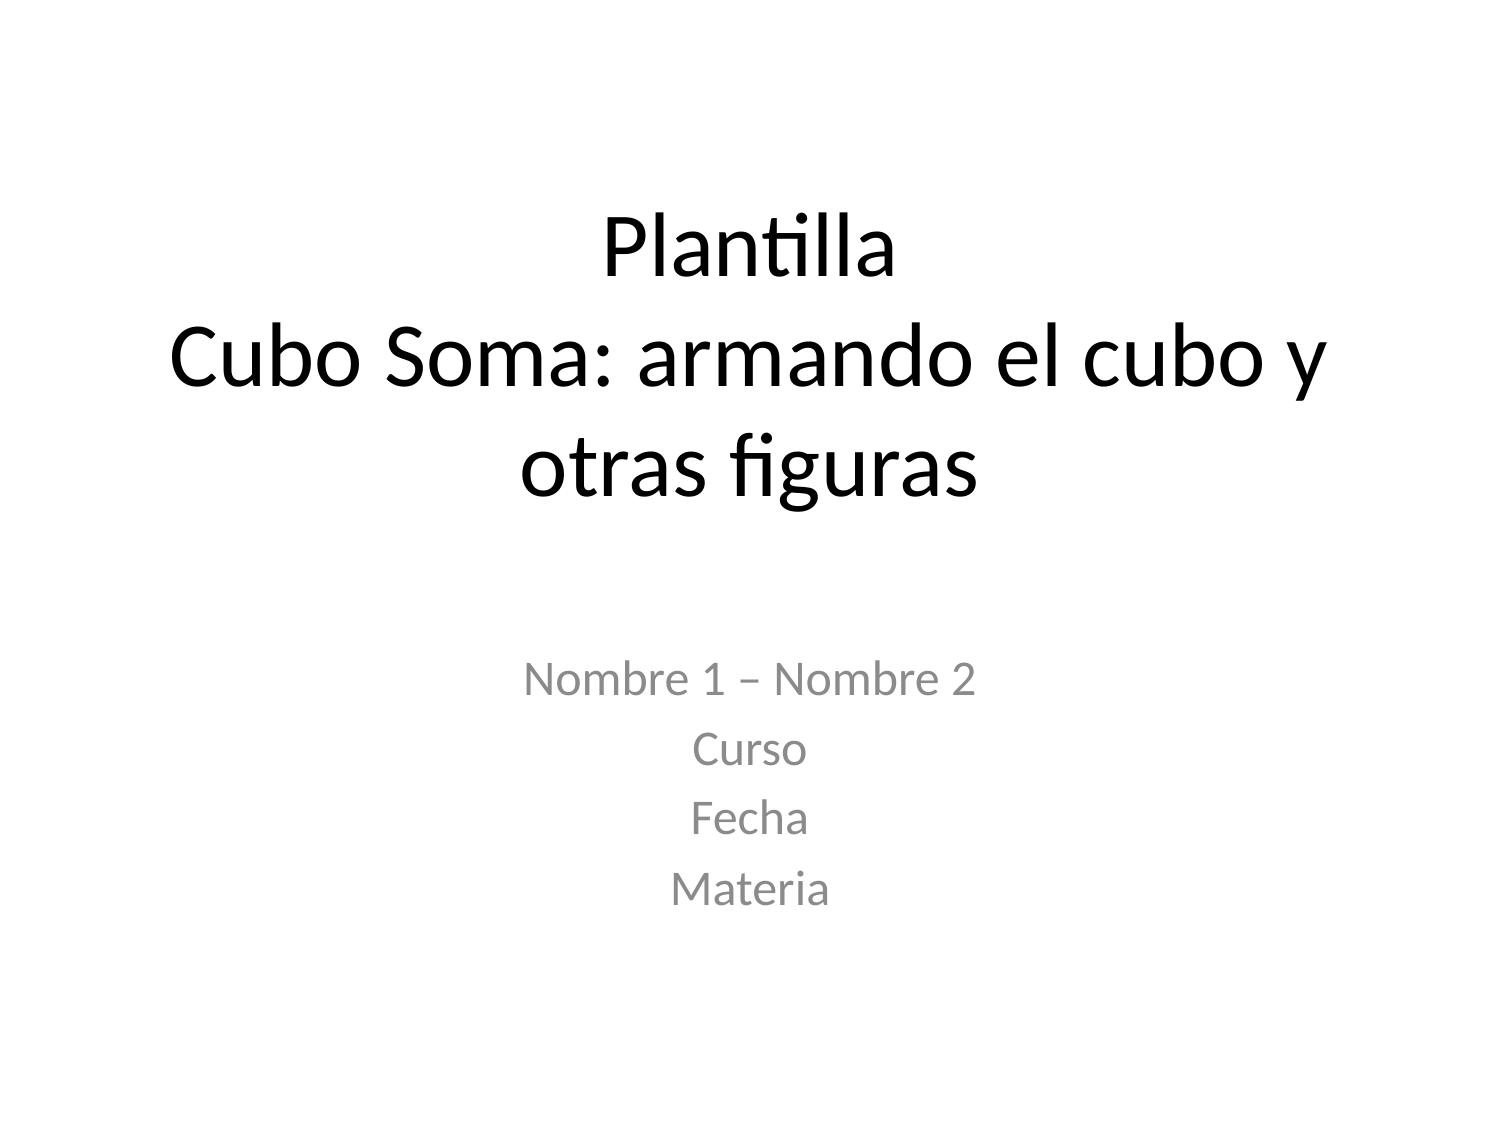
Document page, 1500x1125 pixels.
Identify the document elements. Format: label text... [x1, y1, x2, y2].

subtitle Nombre 1 – Nombre 2 Curso Fecha Materia [225, 637, 1275, 925]
title Plantilla Cubo Soma: armando el cubo y otras figuras [112, 101, 1388, 598]
